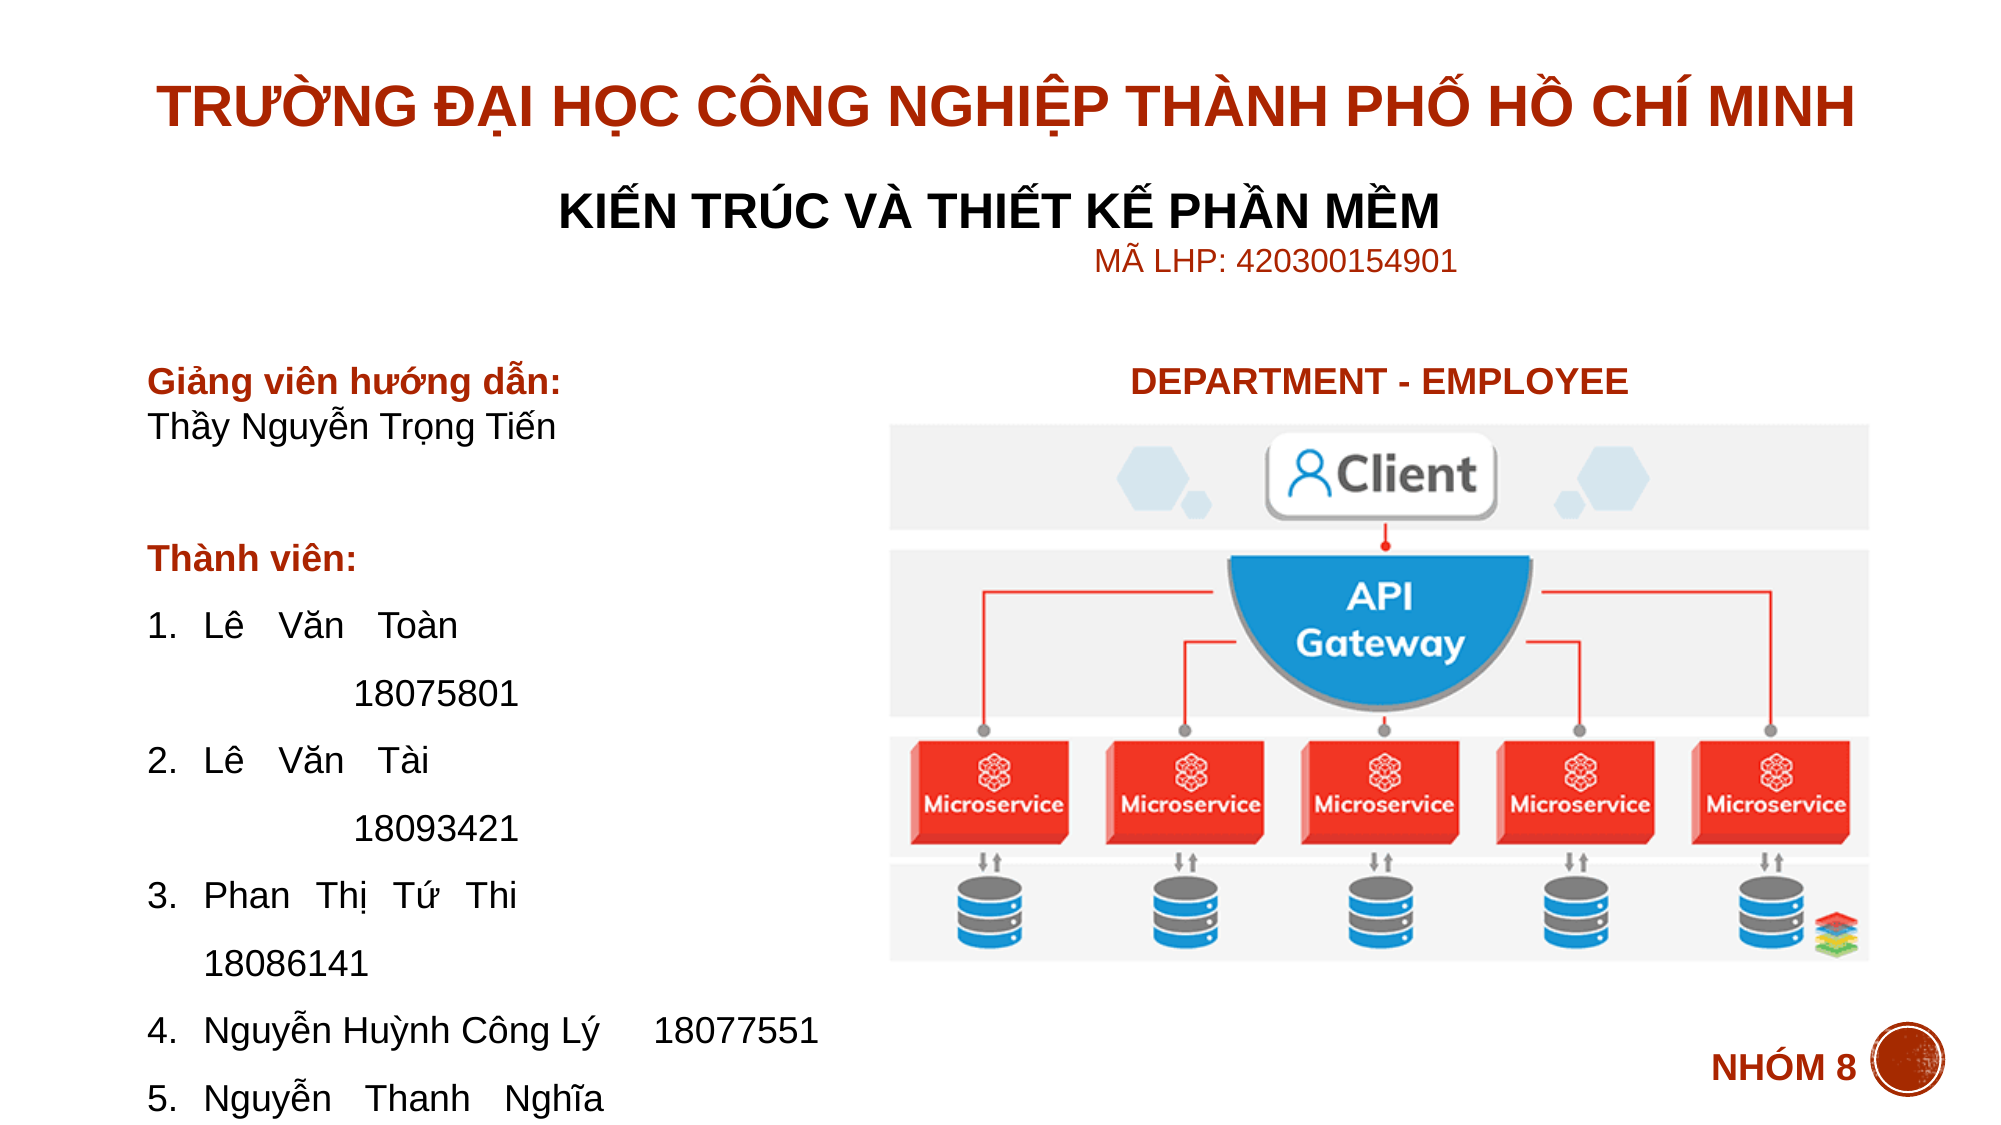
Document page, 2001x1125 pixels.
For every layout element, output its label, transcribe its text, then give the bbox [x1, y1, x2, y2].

text_box Thành viên: Lê Văn Toàn 18075801 Lê Văn Tài 18093421 Phan Thị Tứ Thi 18086141 Nguyễn Huỳnh Công Lý 18077551 Nguyễn Thanh Nghĩa 18058581 [132, 526, 864, 1125]
text_box KIẾN TRÚC VÀ THIẾT KẾ PHẦN MỀM MÃ LHP: 420300154901 [526, 171, 1474, 287]
text_box Giảng viên hướng dẫn: Thầy Nguyễn Trọng Tiến [132, 349, 600, 455]
text_box NHÓM 8 [1696, 1035, 1881, 1095]
picture [880, 410, 1881, 973]
text_box DEPARTMENT - EMPLOYEE [1108, 349, 1653, 409]
text_box TRƯỜNG ĐẠI HỌC CÔNG NGHIỆP THÀNH PHỐ HỒ CHÍ MINH [132, 60, 1881, 145]
